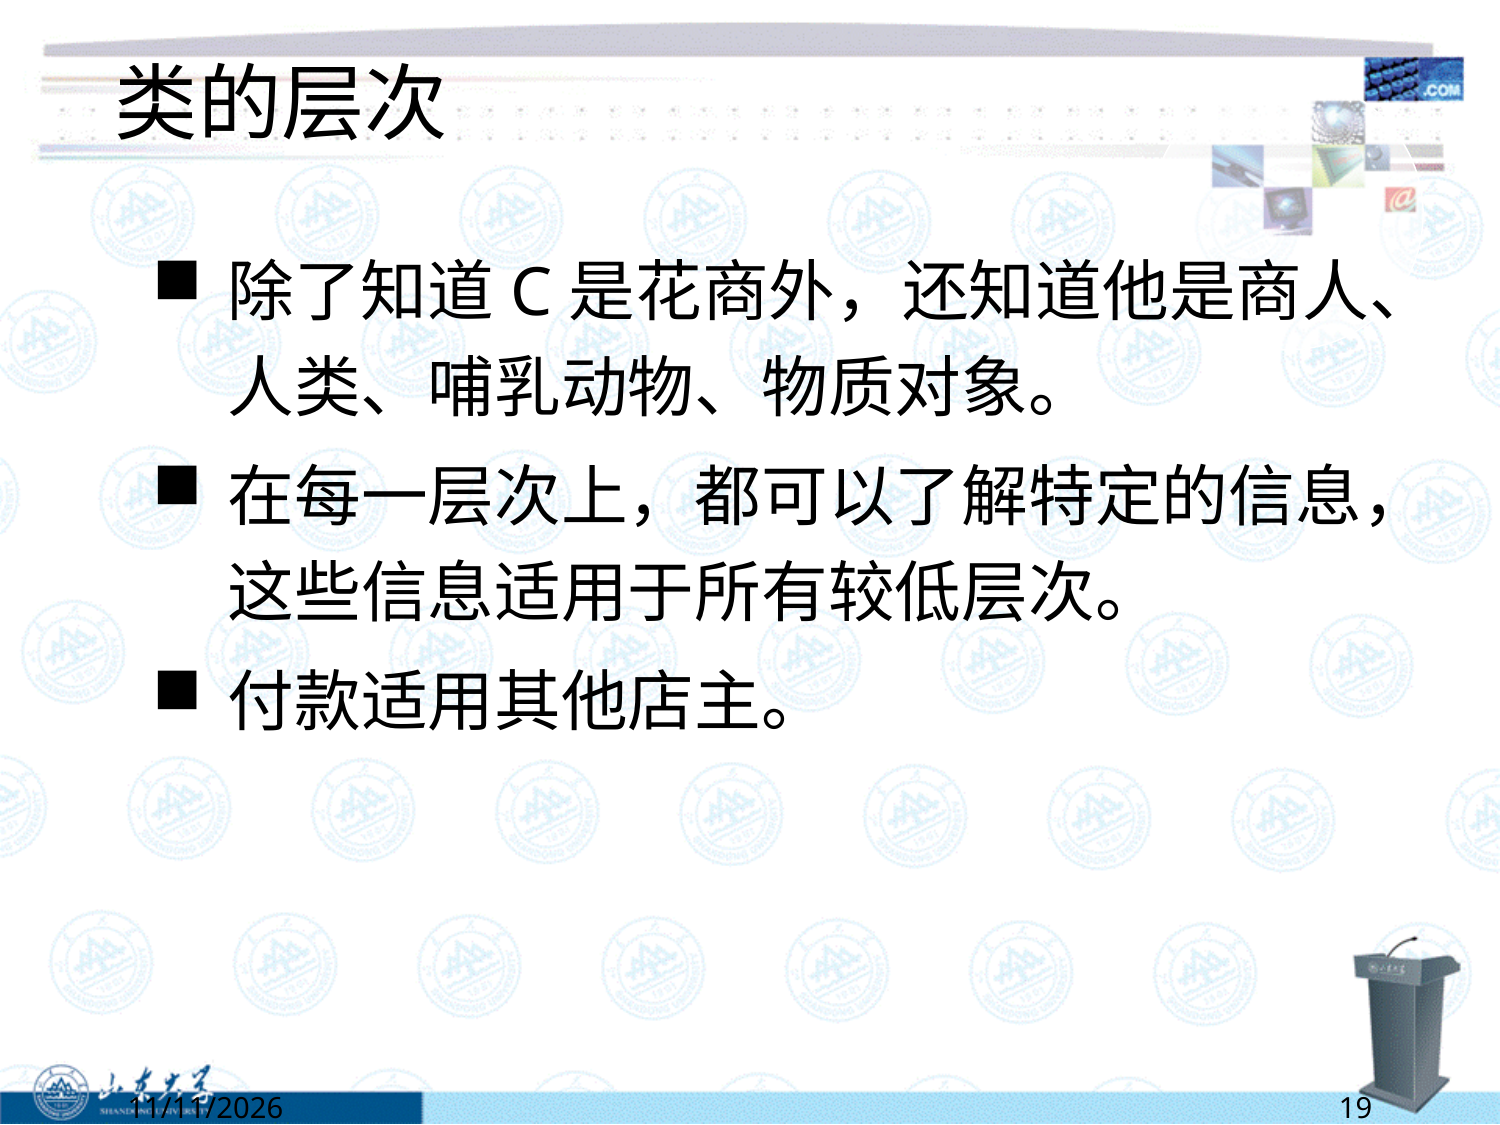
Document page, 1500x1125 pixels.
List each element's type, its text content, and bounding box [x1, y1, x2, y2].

picture [0, 1, 1500, 1124]
slide_number 19 [1074, 1082, 1388, 1125]
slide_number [112, 1082, 425, 1125]
title 类的层次 [99, 24, 1375, 175]
list 除了知道C是花商外，还知道他是商人、人类、哺乳动物、物质对象。 在每一层次上，都可以了解特定的信息，这些信息适用于所有较低层次。 付款适用其他店主。 [62, 224, 1463, 1075]
